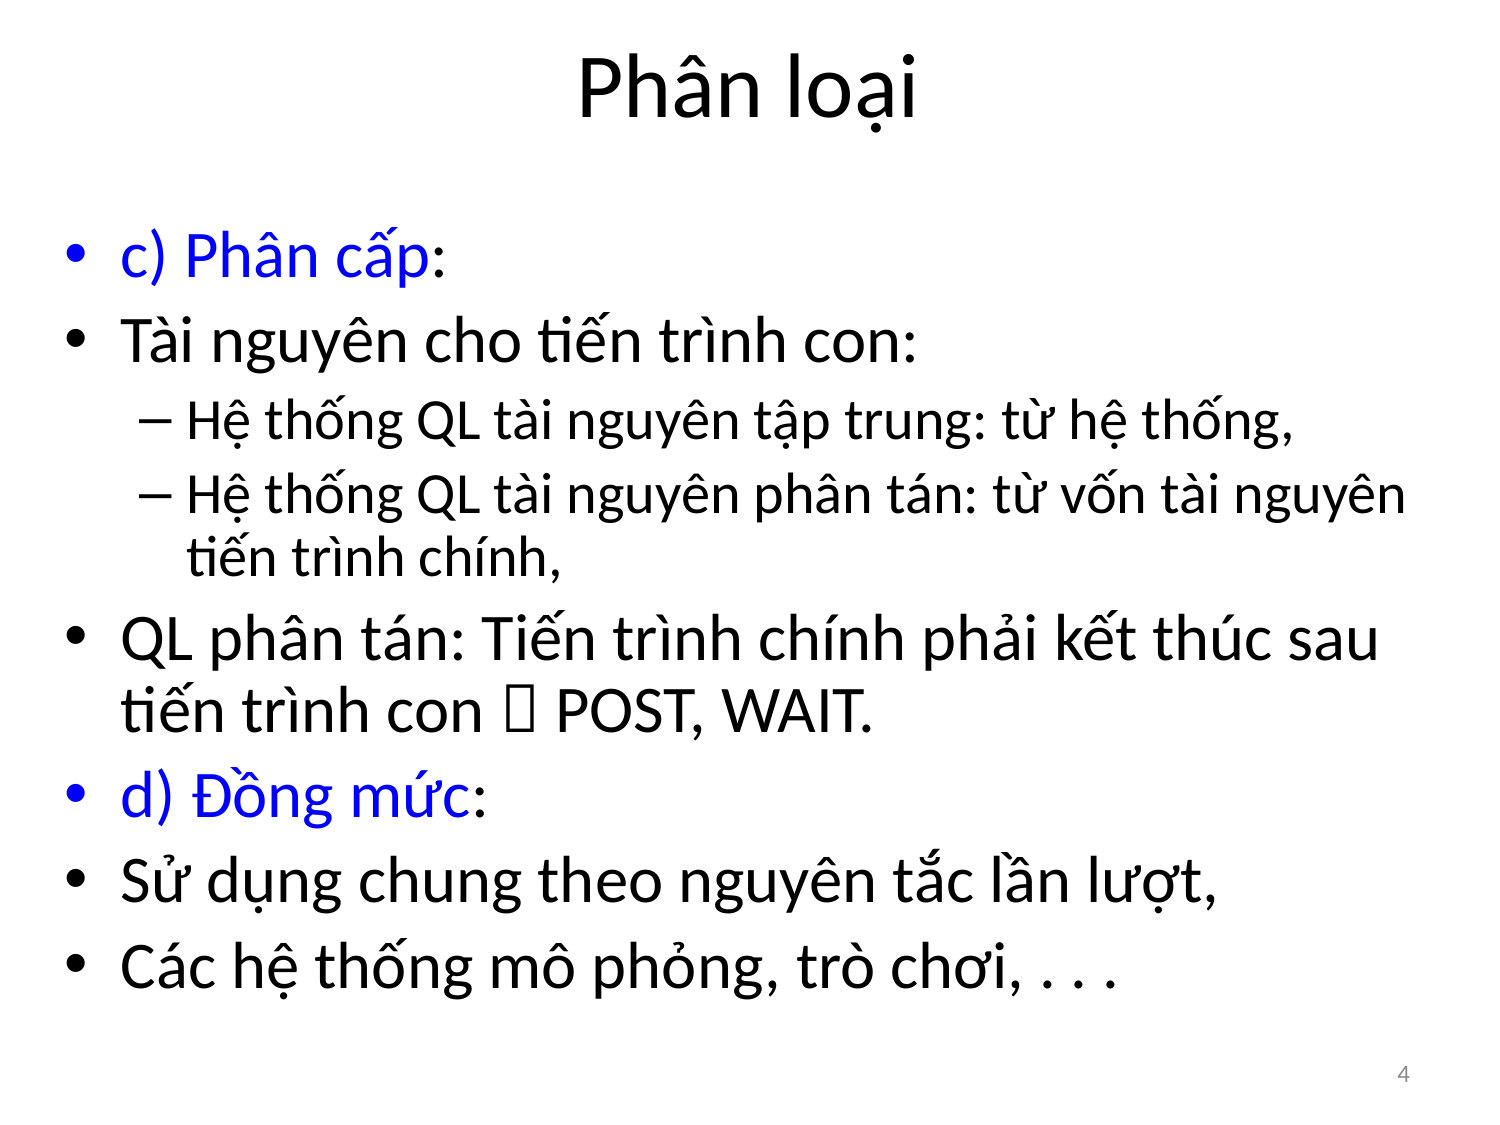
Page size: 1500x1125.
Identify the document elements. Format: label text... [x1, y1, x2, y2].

title Phân loại [50, 0, 1447, 163]
slide_number 4 [1074, 1075, 1425, 1103]
list c) Phân cấp: Tài nguyên cho tiến trình con: Hệ thống QL tài nguyên tập trung: từ hệ thống, Hệ thống QL tài nguyên phân tán: từ vốn tài nguyên tiến trình chính, QL phân tán: Tiến trình chính phải kết thúc sau tiến trình con  POST, WAIT. d) Đồng mức: Sử dụng chung theo nguyên tắc lần lượt, Các hệ thống mô phỏng, trò chơi, . . . [49, 212, 1451, 1075]
